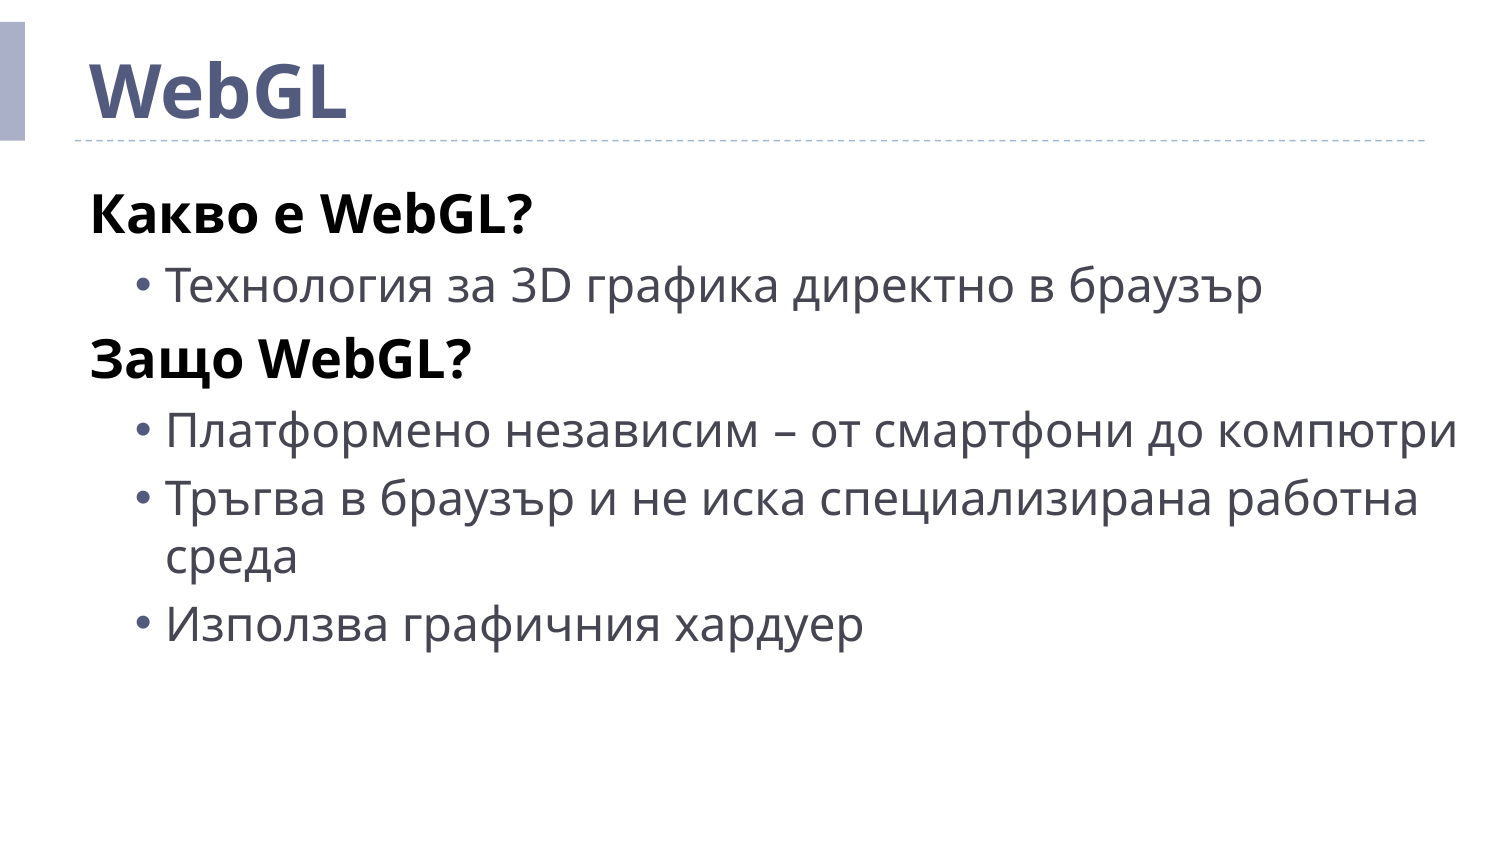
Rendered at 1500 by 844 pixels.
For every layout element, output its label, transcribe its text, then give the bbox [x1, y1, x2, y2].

title WebGL [75, 18, 1475, 141]
list Какво е WebGL? Технология за 3D графика директно в браузър Защо WebGL? Платформено независим – от смартфони до компютри Тръгва в браузър и не иска специализирана работна среда Използва графичния хардуер [75, 171, 1475, 835]
